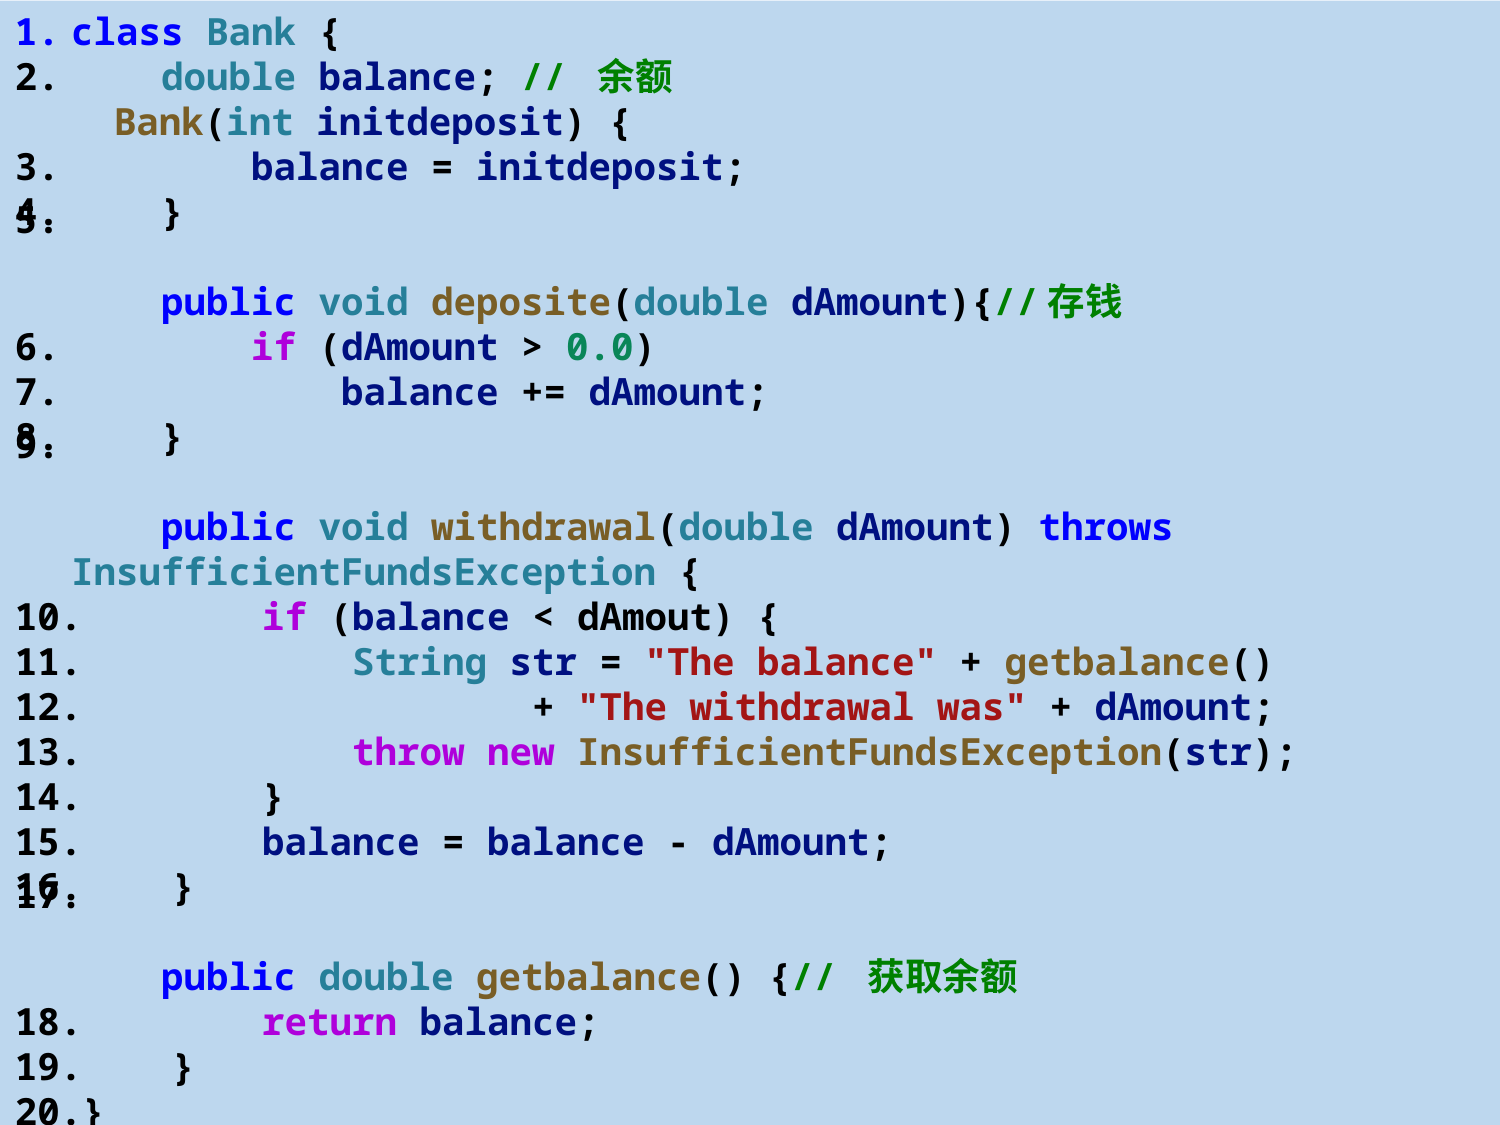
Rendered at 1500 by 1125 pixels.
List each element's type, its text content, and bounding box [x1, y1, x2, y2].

text_box class Bank { double balance; // 余额 Bank(int initdeposit) { balance = initdeposit; } public void deposite(double dAmount){//存钱 if (dAmount > 0.0) balance += dAmount; } public void withdrawal(double dAmount) throws InsufficientFundsException { if (balance < dAmout) { String str = "The balance" + getbalance() + "The withdrawal was" + dAmount; throw new InsufficientFundsException(str); } balance = balance - dAmount; } public double getbalance() {// 获取余额 return balance; } } [0, 0, 1500, 1125]
